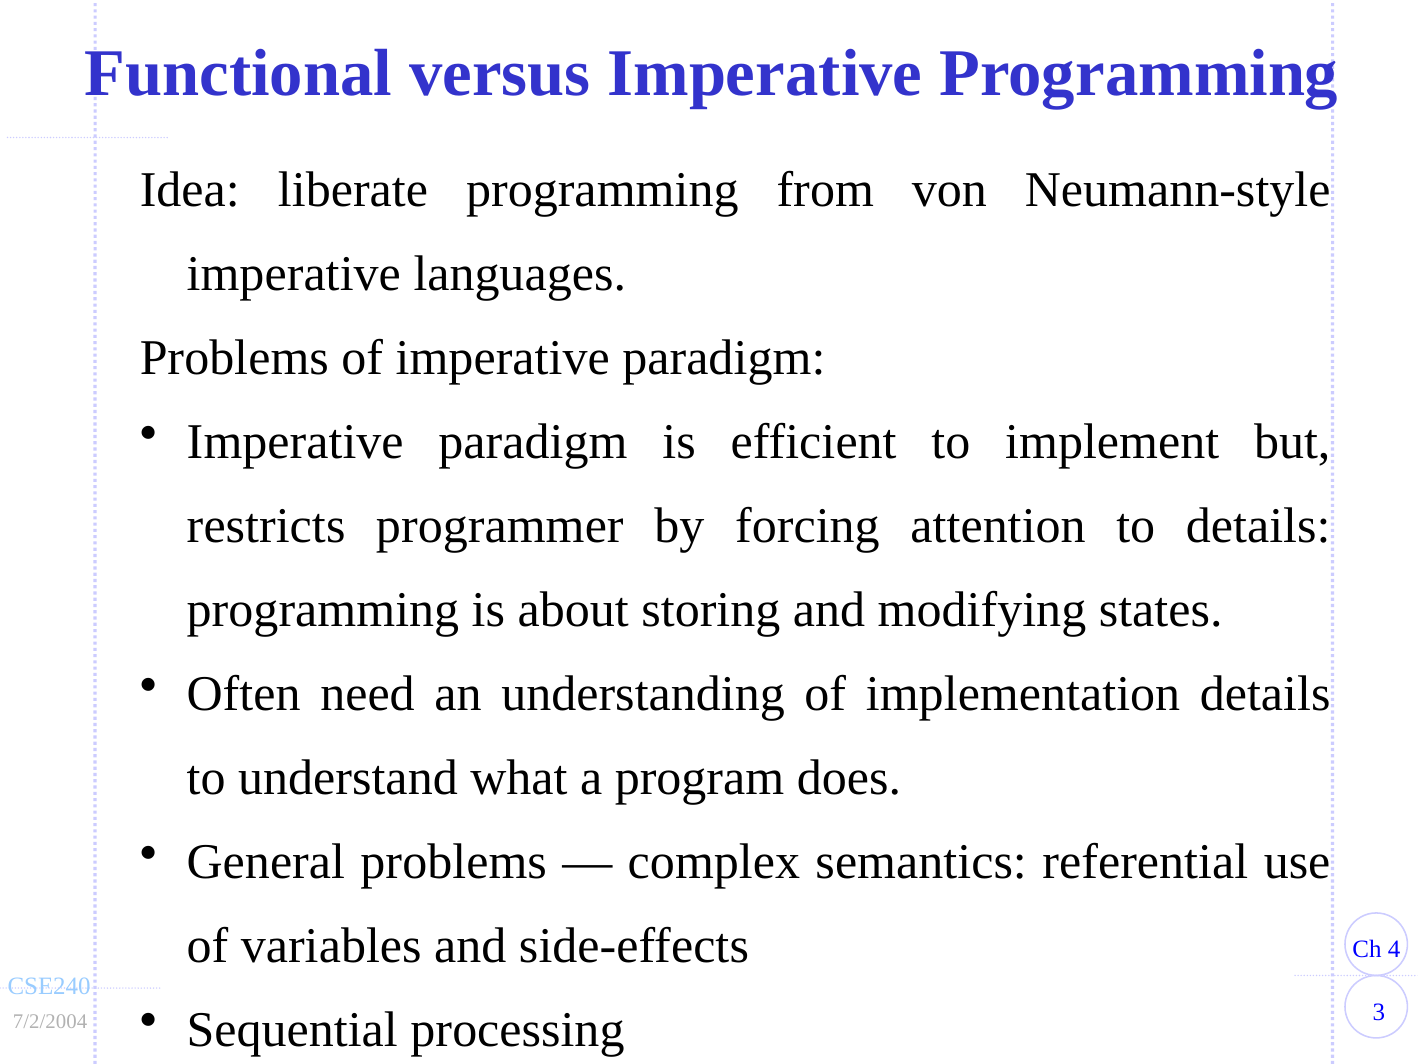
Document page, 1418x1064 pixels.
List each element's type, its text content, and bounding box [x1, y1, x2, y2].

text_box Functional versus Imperative Programming [50, 24, 1375, 125]
text_box Idea: liberate programming from von Neumann-style imperative languages. Problems of imperative paradigm: Imperative paradigm is efficient to implement but, restricts programmer by forcing attention to details: programming is about storing and modifying states. Often need an understanding of implementation details to understand what a program does. General problems — complex semantics: referential use of variables and side-effects Sequential processing [124, 125, 1347, 1064]
